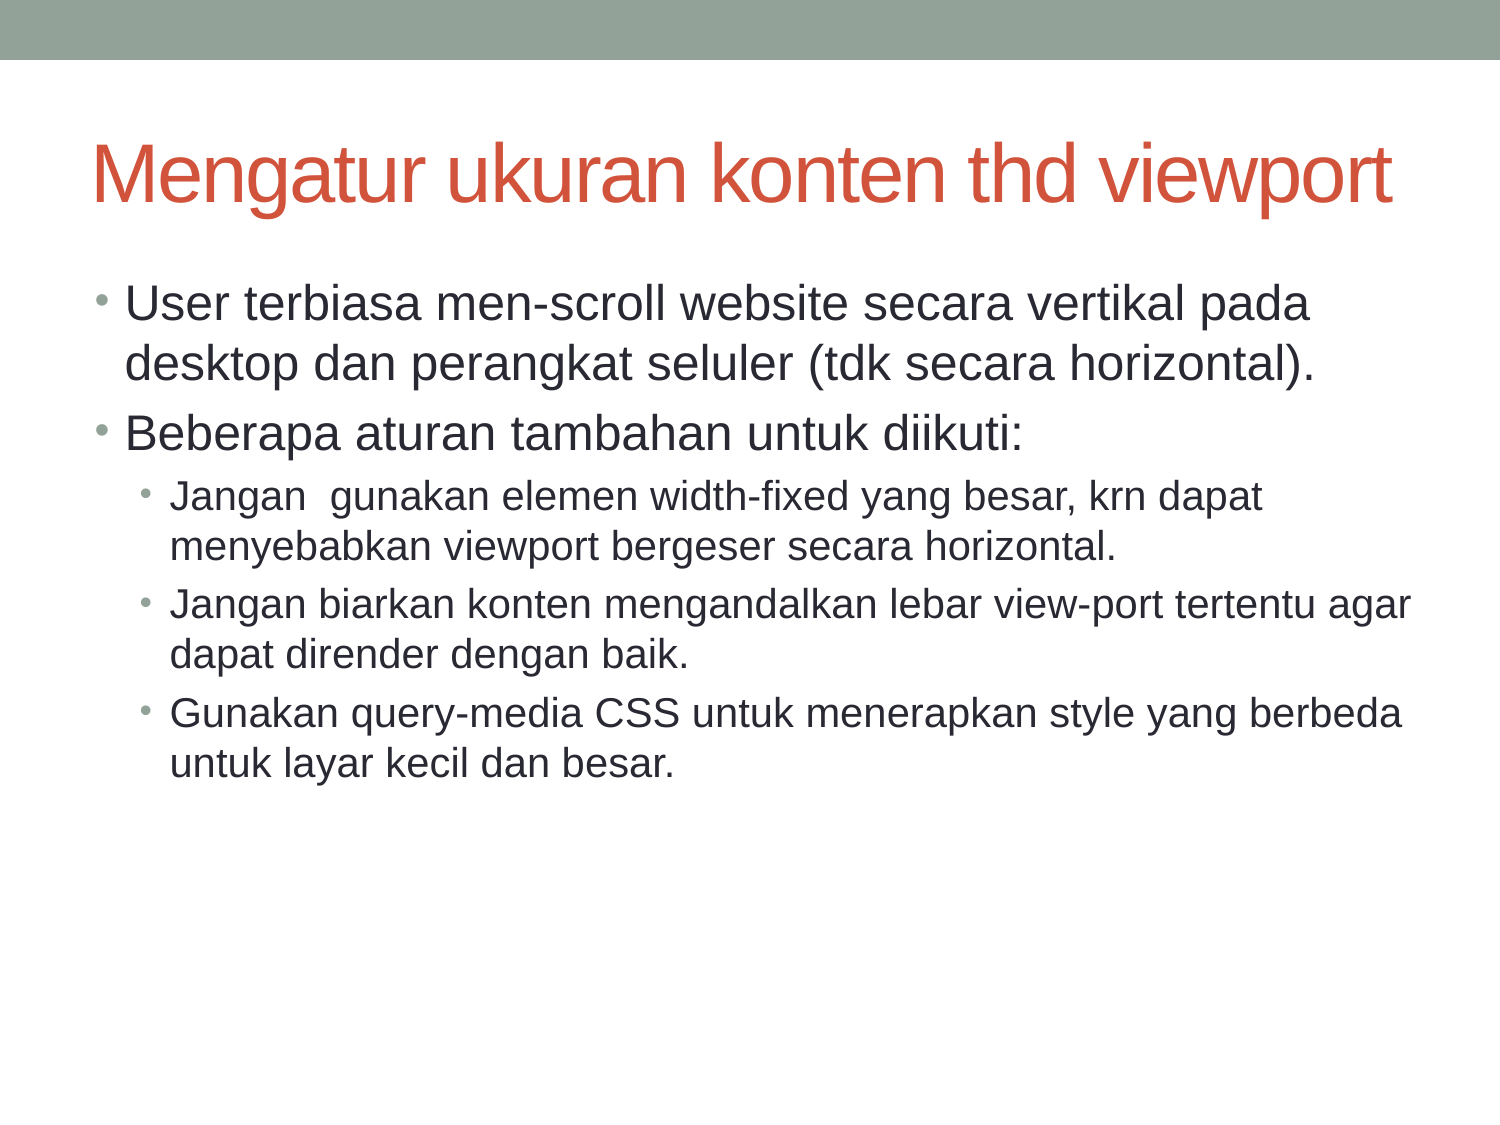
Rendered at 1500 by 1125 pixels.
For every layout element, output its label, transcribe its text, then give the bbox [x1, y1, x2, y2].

list User terbiasa men-scroll website secara vertikal pada desktop dan perangkat seluler (tdk secara horizontal). Beberapa aturan tambahan untuk diikuti: Jangan gunakan elemen width-fixed yang besar, krn dapat menyebabkan viewport bergeser secara horizontal. Jangan biarkan konten mengandalkan lebar view-port tertentu agar dapat dirender dengan baik. Gunakan query-media CSS untuk menerapkan style yang berbeda untuk layar kecil dan besar. [79, 262, 1430, 1005]
title Mengatur ukuran konten thd viewport [75, 87, 1425, 250]
